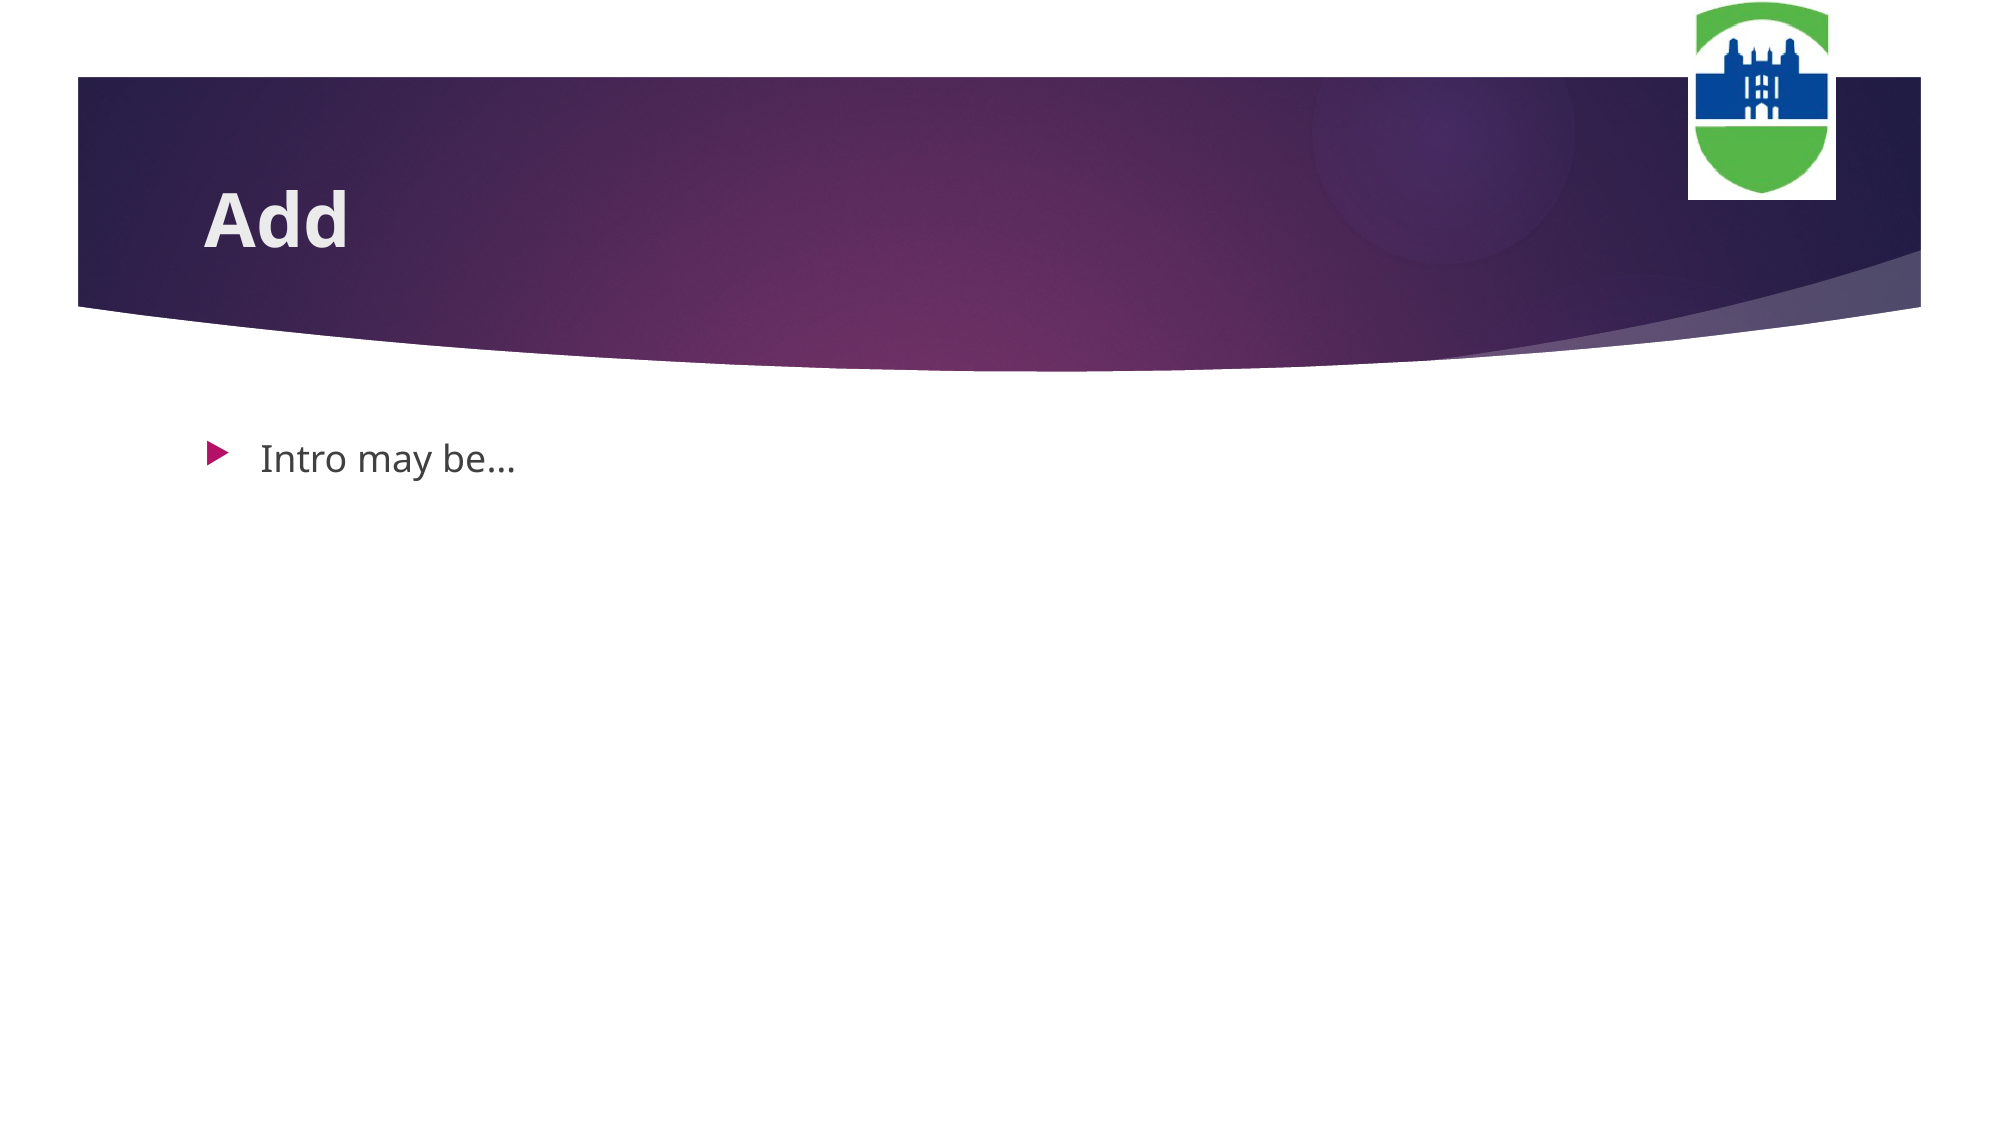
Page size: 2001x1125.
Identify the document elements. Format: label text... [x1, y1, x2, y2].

title Add [189, 159, 1627, 276]
picture [1688, 0, 1836, 200]
list Intro may be… [189, 427, 1638, 988]
